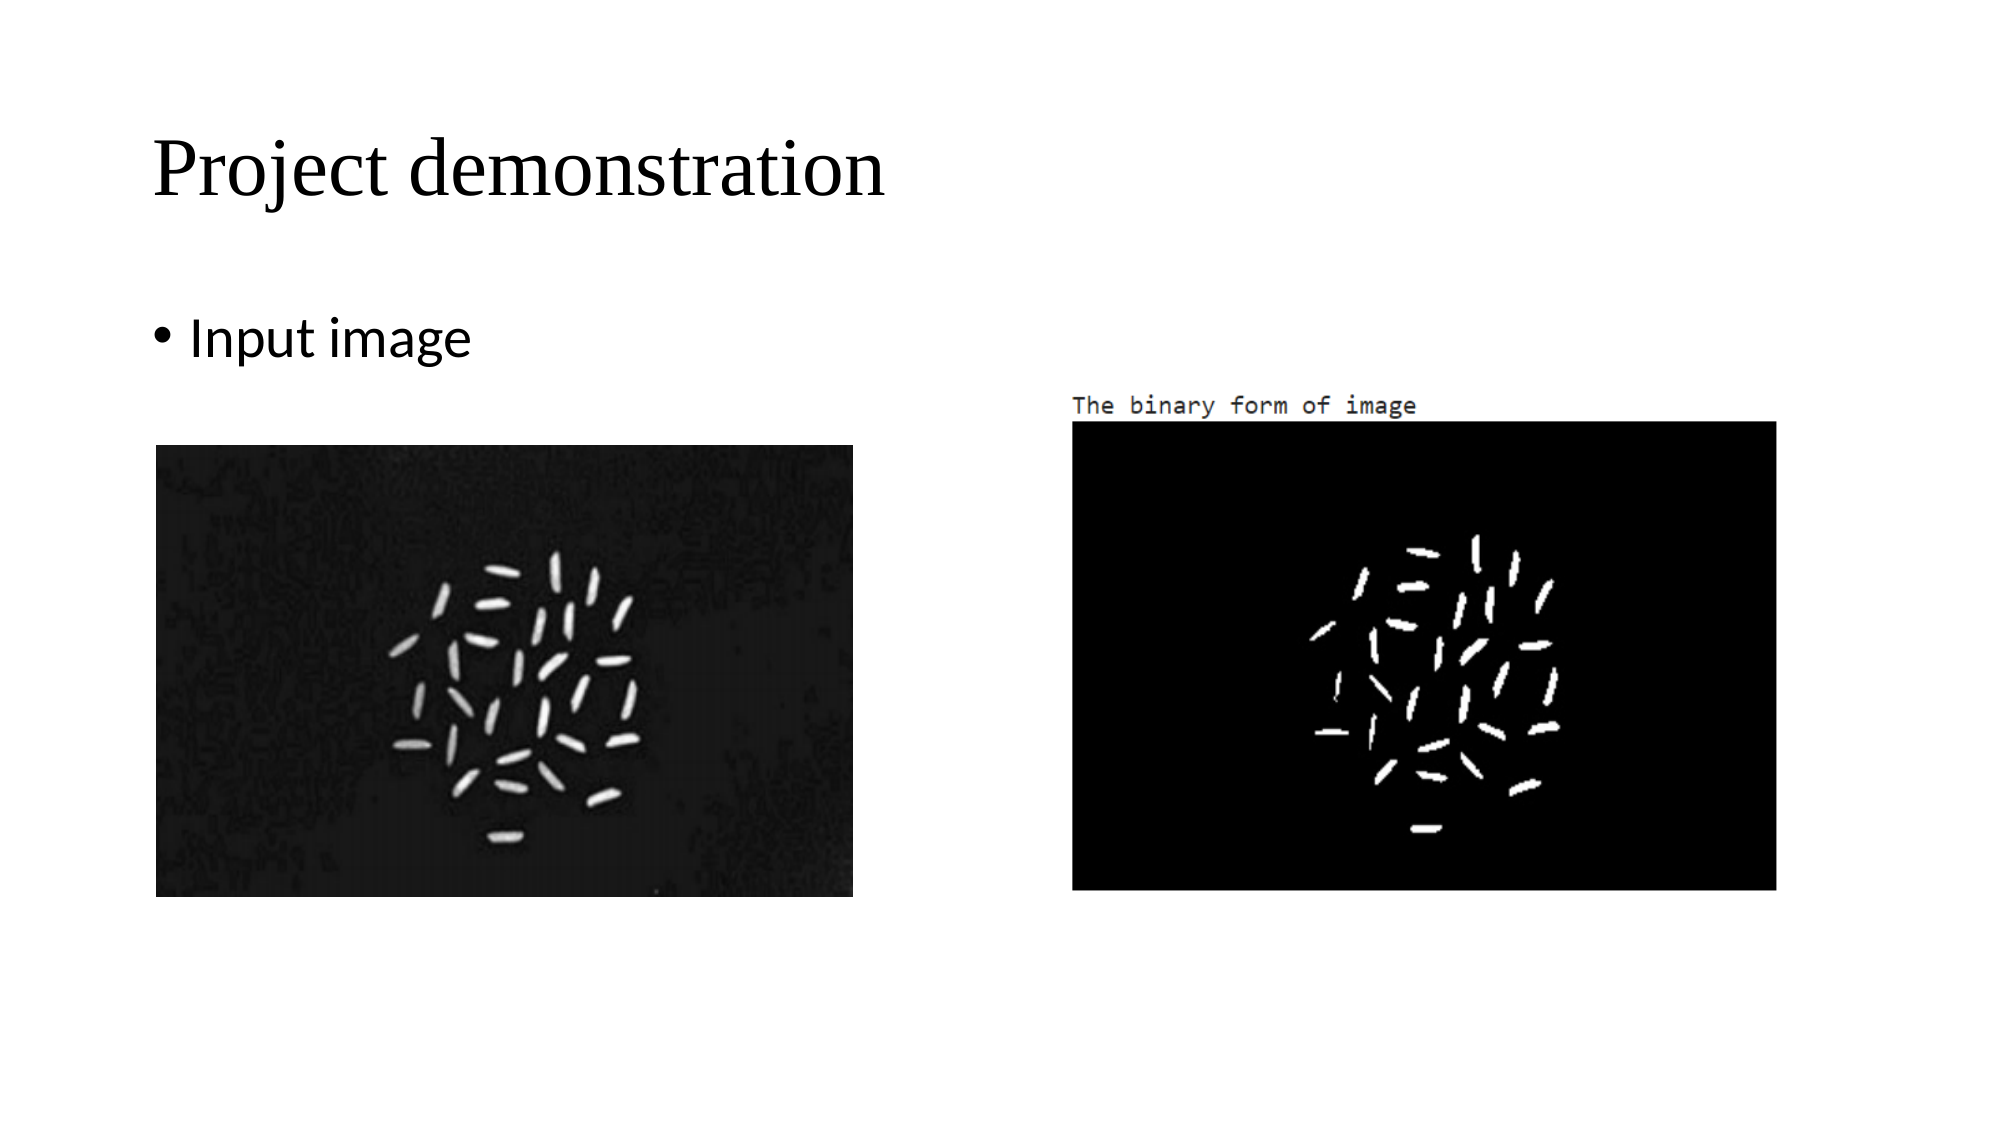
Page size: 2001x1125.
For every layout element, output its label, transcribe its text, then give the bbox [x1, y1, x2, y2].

list Input image [137, 299, 1863, 1014]
picture [156, 445, 853, 897]
picture [1060, 392, 1785, 897]
title Project demonstration [137, 59, 1863, 278]
